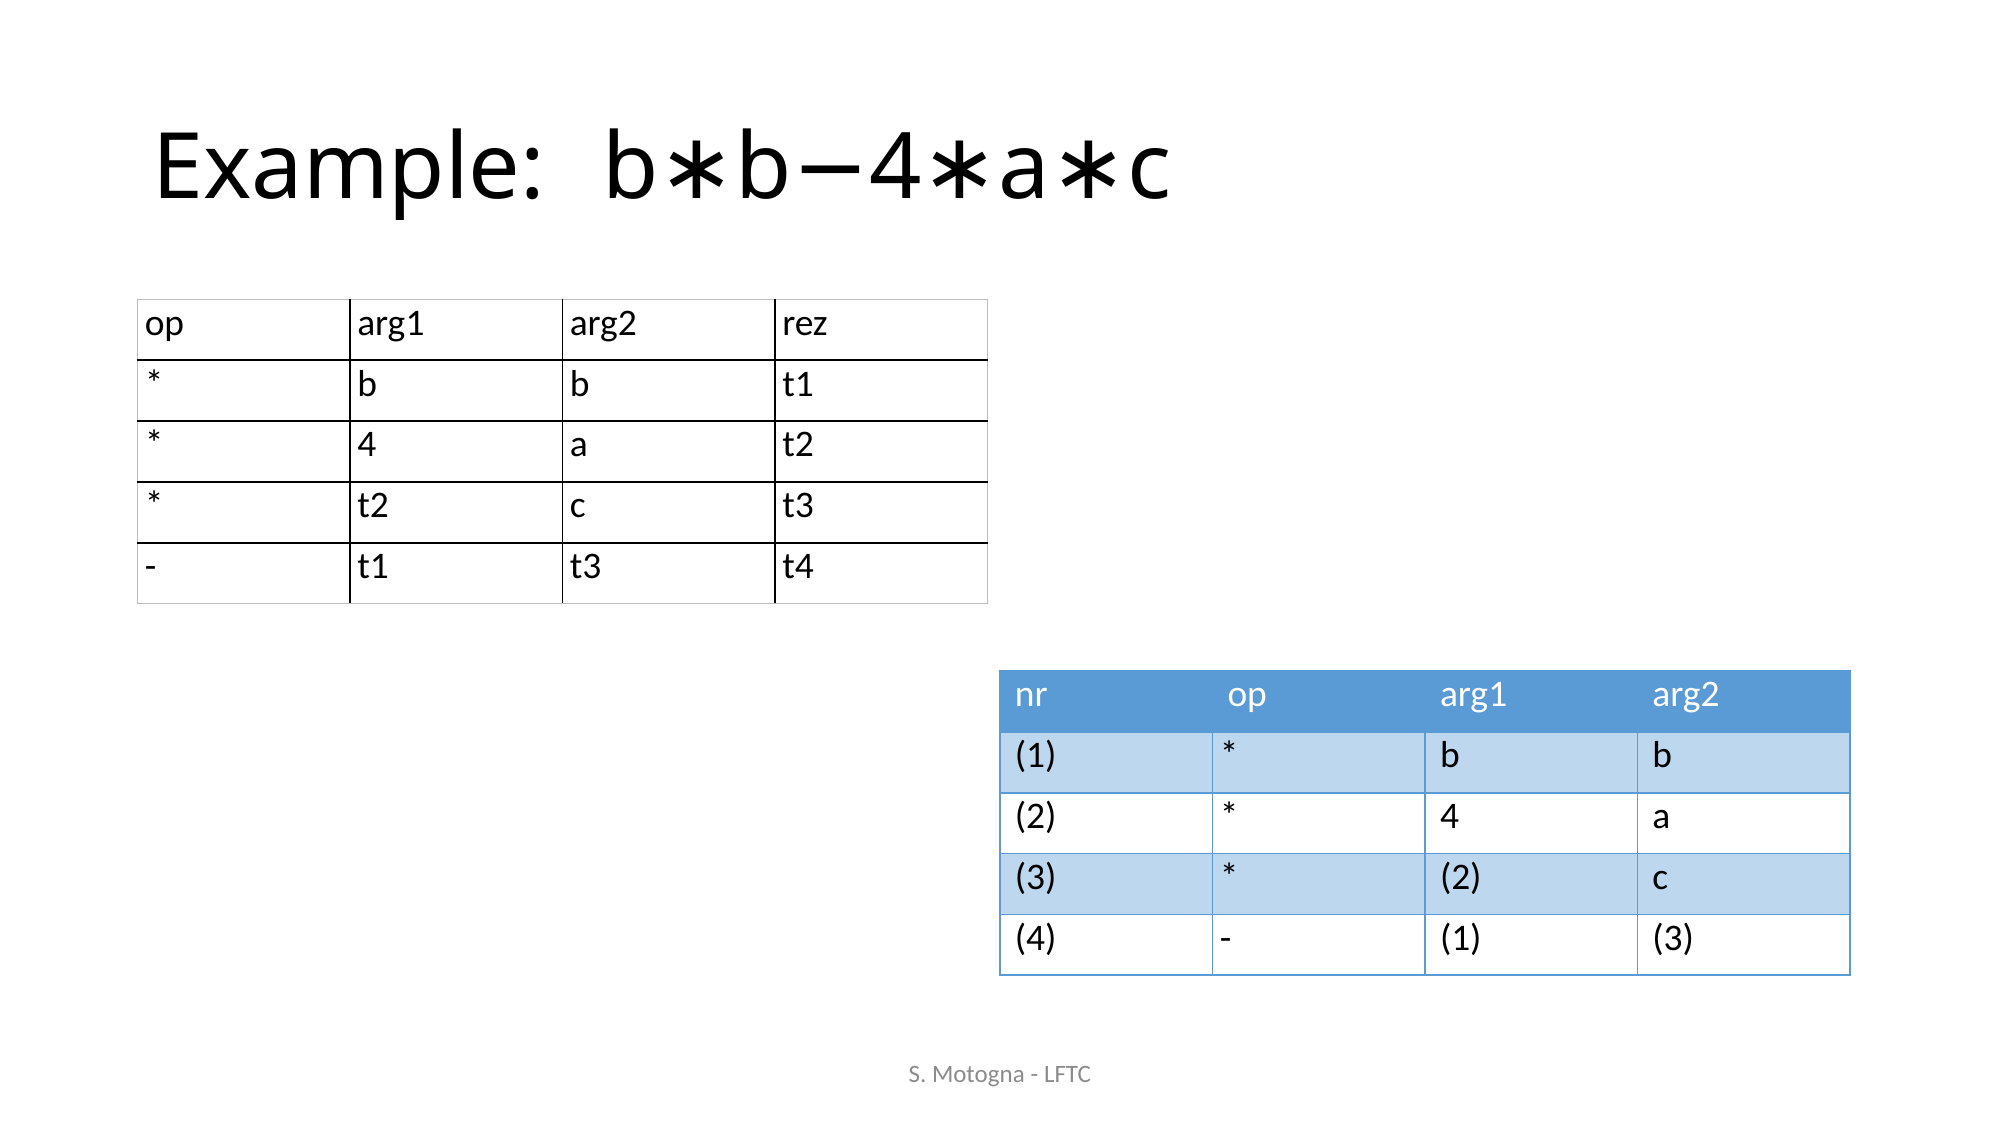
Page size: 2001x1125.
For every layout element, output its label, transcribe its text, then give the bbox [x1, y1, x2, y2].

table_cell b [1638, 733, 1849, 792]
table_cell * [1213, 854, 1424, 914]
table_cell t3 [563, 544, 774, 603]
table_cell (1) [1001, 733, 1212, 792]
table_cell c [1638, 854, 1849, 914]
table_cell 4 [351, 422, 562, 481]
table_cell * [1213, 794, 1424, 853]
table_cell t2 [776, 422, 987, 481]
table_cell * [138, 361, 349, 420]
table_cell 4 [1426, 794, 1637, 853]
table_header arg2 [1638, 672, 1849, 731]
table_header arg1 [351, 300, 562, 359]
table_cell b [351, 361, 562, 420]
table_cell - [138, 544, 349, 603]
table_header arg1 [1426, 672, 1637, 731]
table_header rez [776, 300, 987, 359]
table_header nr [1001, 672, 1212, 731]
table_header arg2 [563, 300, 774, 359]
table_cell (1) [1426, 915, 1637, 974]
table_cell * [138, 483, 349, 542]
table_cell b [1426, 733, 1637, 792]
table_cell t4 [776, 544, 987, 603]
table_cell (2) [1426, 854, 1637, 914]
table_cell a [563, 422, 774, 481]
table_cell (3) [1001, 854, 1212, 914]
table_cell (2) [1001, 794, 1212, 853]
table_cell (3) [1638, 915, 1849, 974]
table_cell c [563, 483, 774, 542]
table_cell - [1213, 915, 1424, 974]
table_header op [138, 300, 349, 359]
table_header op [1213, 672, 1424, 731]
table_cell * [1213, 733, 1424, 792]
table_cell t2 [351, 483, 562, 542]
footer S. Motogna - LFTC [662, 1042, 1338, 1103]
table_cell a [1638, 794, 1849, 853]
title Example: b∗b−4∗a∗c [137, 59, 1863, 278]
table_cell t1 [776, 361, 987, 420]
table_cell t1 [351, 544, 562, 603]
table_cell * [138, 422, 349, 481]
table_cell t3 [776, 483, 987, 542]
table_cell b [563, 361, 774, 420]
table_cell (4) [1001, 915, 1212, 974]
